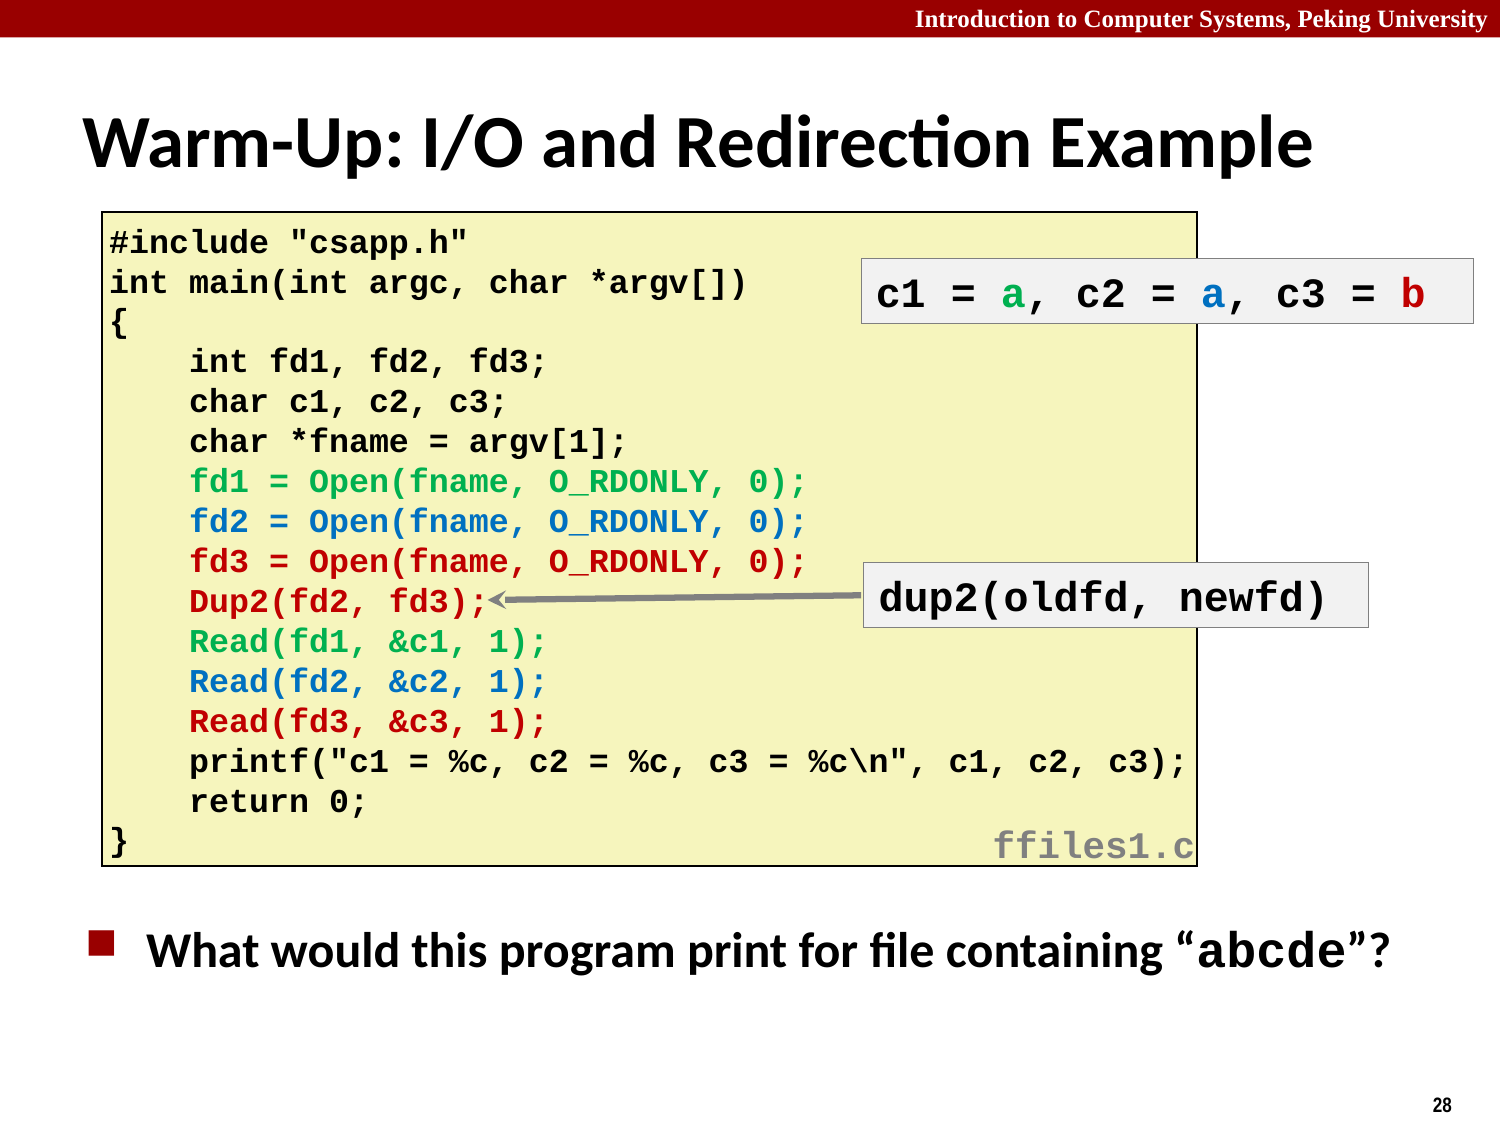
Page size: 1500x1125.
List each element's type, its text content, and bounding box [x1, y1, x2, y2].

text_box dup2(oldfd, newfd) [863, 562, 1369, 628]
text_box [487, 595, 862, 601]
list What would this program print for file containing “abcde”? [74, 909, 1438, 998]
text_box ffiles1.c [977, 813, 1210, 873]
text_box c1 = a, c2 = a, c3 = b [861, 258, 1474, 324]
title Warm-Up: I/O and Redirection Example [66, 74, 1426, 201]
text_box #include "csapp.h" int main(int argc, char *argv[]) { int fd1, fd2, fd3; char c1, c2, c3; char *fname = argv[1]; fd1 = Open(fname, O_RDONLY, 0); fd2 = Open(fname, O_RDONLY, 0); fd3 = Open(fname, O_RDONLY, 0); Dup2(fd2, fd3); Read(fd1, &c1, 1); Read(fd2, &c2, 1); Read(fd3, &c3, 1); printf("c1 = %c, c2 = %c, c3 = %c\n", c1, c2, c3); return 0; } [101, 212, 1197, 866]
